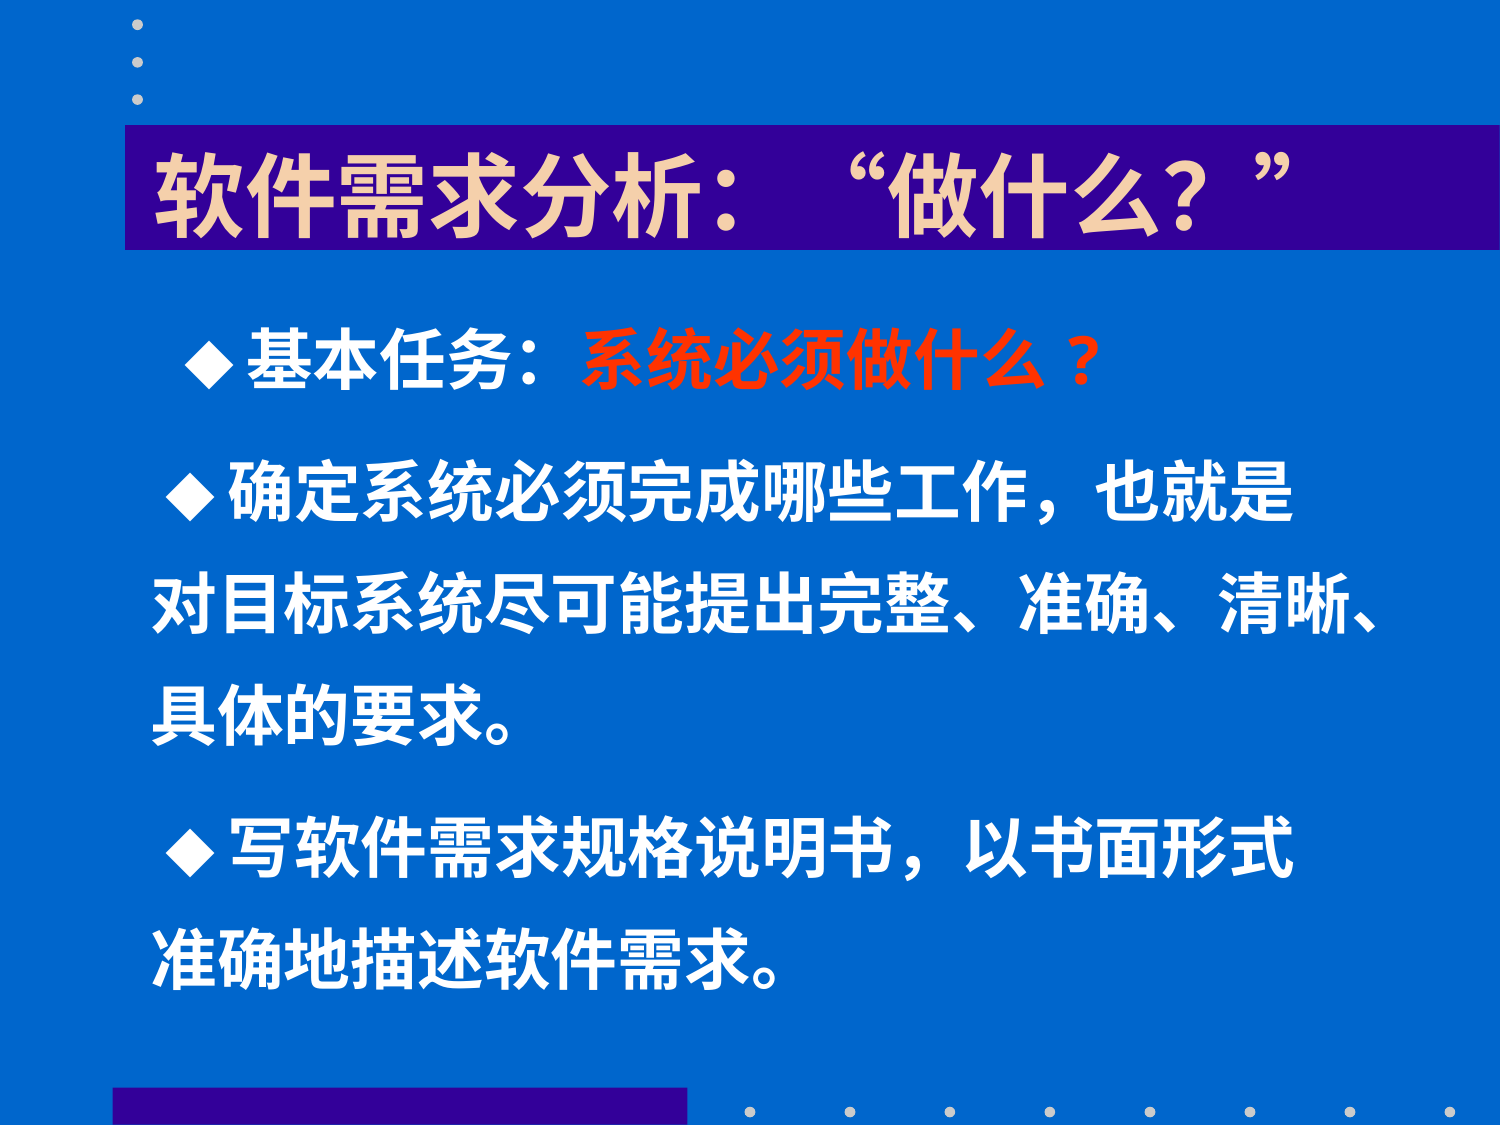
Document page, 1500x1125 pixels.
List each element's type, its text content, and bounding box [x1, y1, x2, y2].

text_box ◆基本任务：系统必须做什么? ◆确定系统必须完成哪些工作，也就是对目标系统尽可能提出完整、准确、清晰、具体的要求。 ◆写软件需求规格说明书，以书面形式准确地描述软件需求。 [135, 278, 1376, 1006]
title 软件需求分析：“做什么？” [112, 99, 1388, 288]
